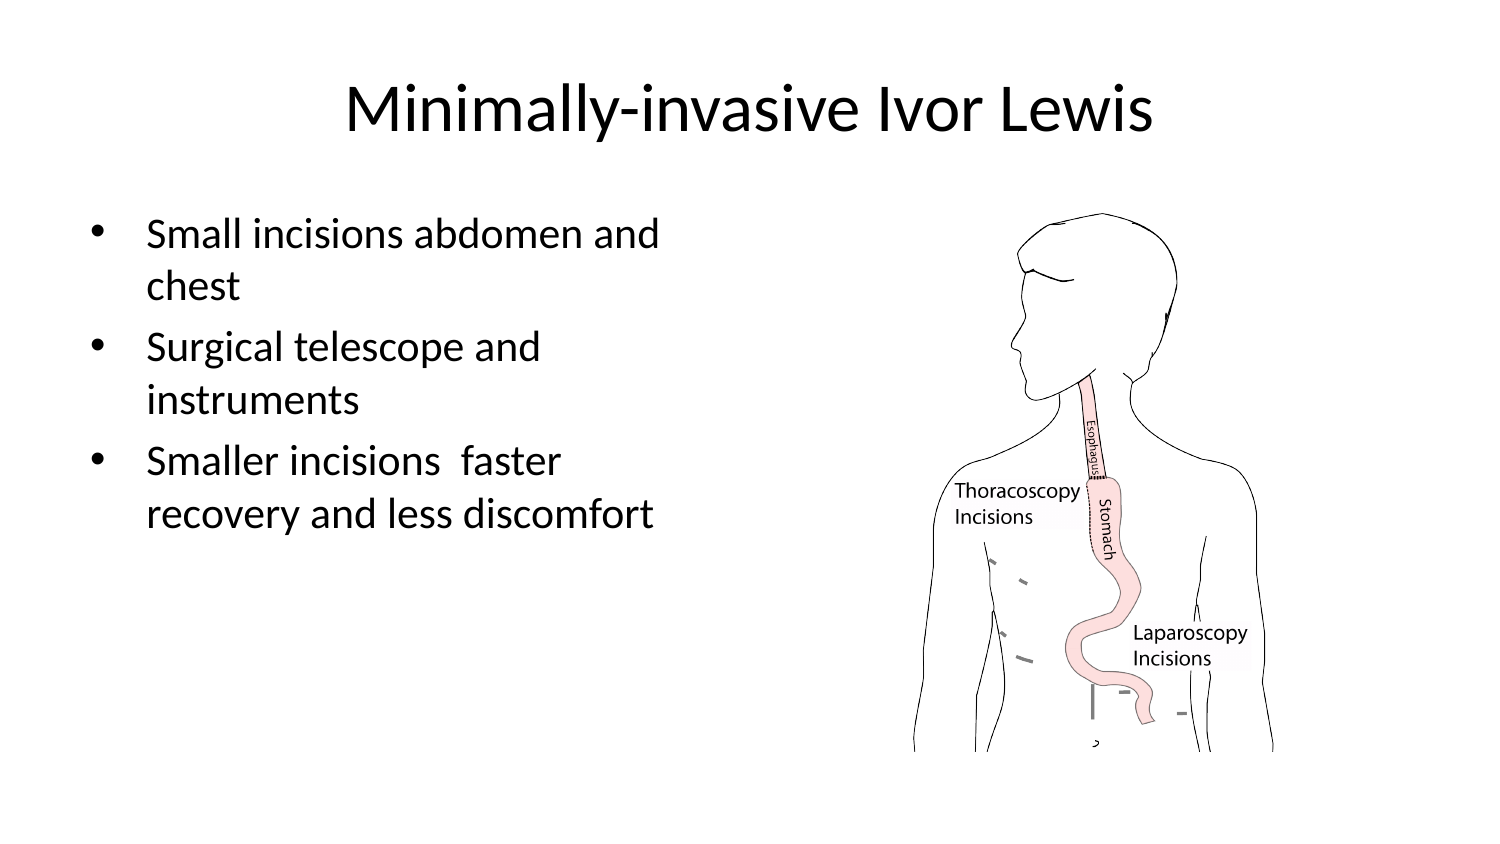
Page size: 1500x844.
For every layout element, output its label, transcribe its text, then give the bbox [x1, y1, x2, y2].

picture [822, 195, 1365, 753]
title Minimally-invasive Ivor Lewis [75, 33, 1425, 175]
